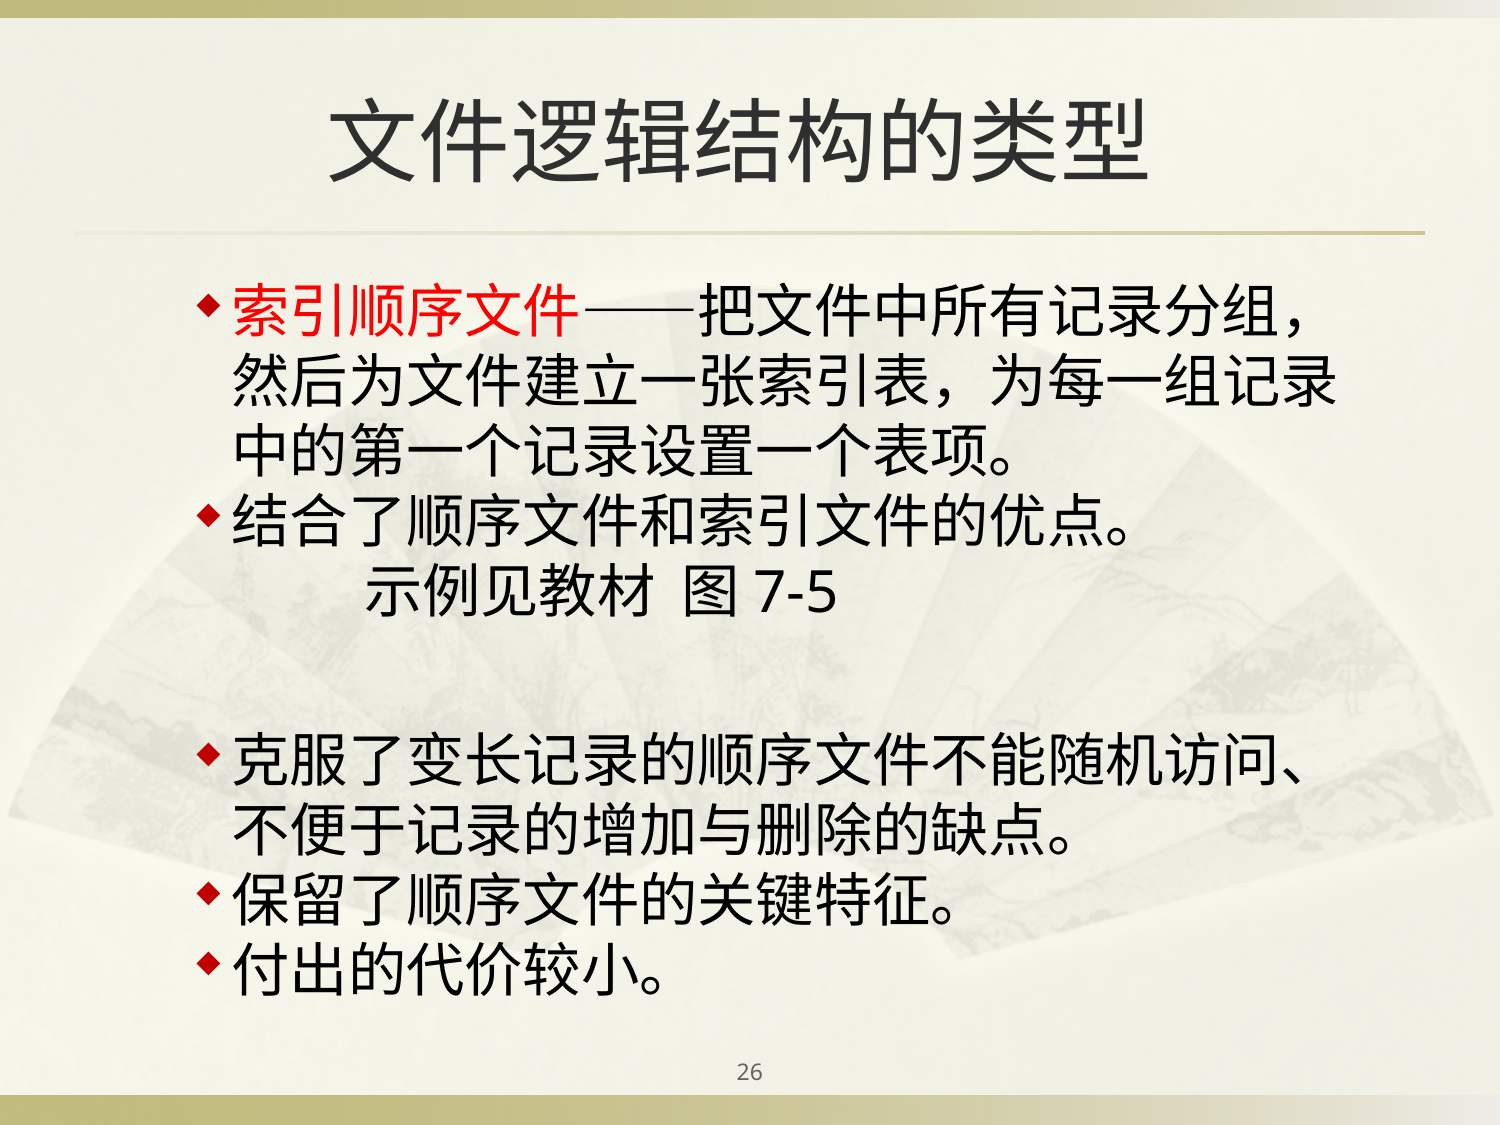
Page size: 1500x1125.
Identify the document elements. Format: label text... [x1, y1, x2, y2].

title 文件逻辑结构的类型 [75, 45, 1425, 233]
list 索引顺序文件——把文件中所有记录分组，然后为文件建立一张索引表，为每一组记录中的第一个记录设置一个表项。 结合了顺序文件和索引文件的优点。 示例见教材 图7-5 克服了变长记录的顺序文件不能随机访问、不便于记录的增加与删除的缺点。 保留了顺序文件的关键特征。 付出的代价较小。 [29, 267, 1380, 1052]
slide_number 26 [675, 1050, 825, 1097]
